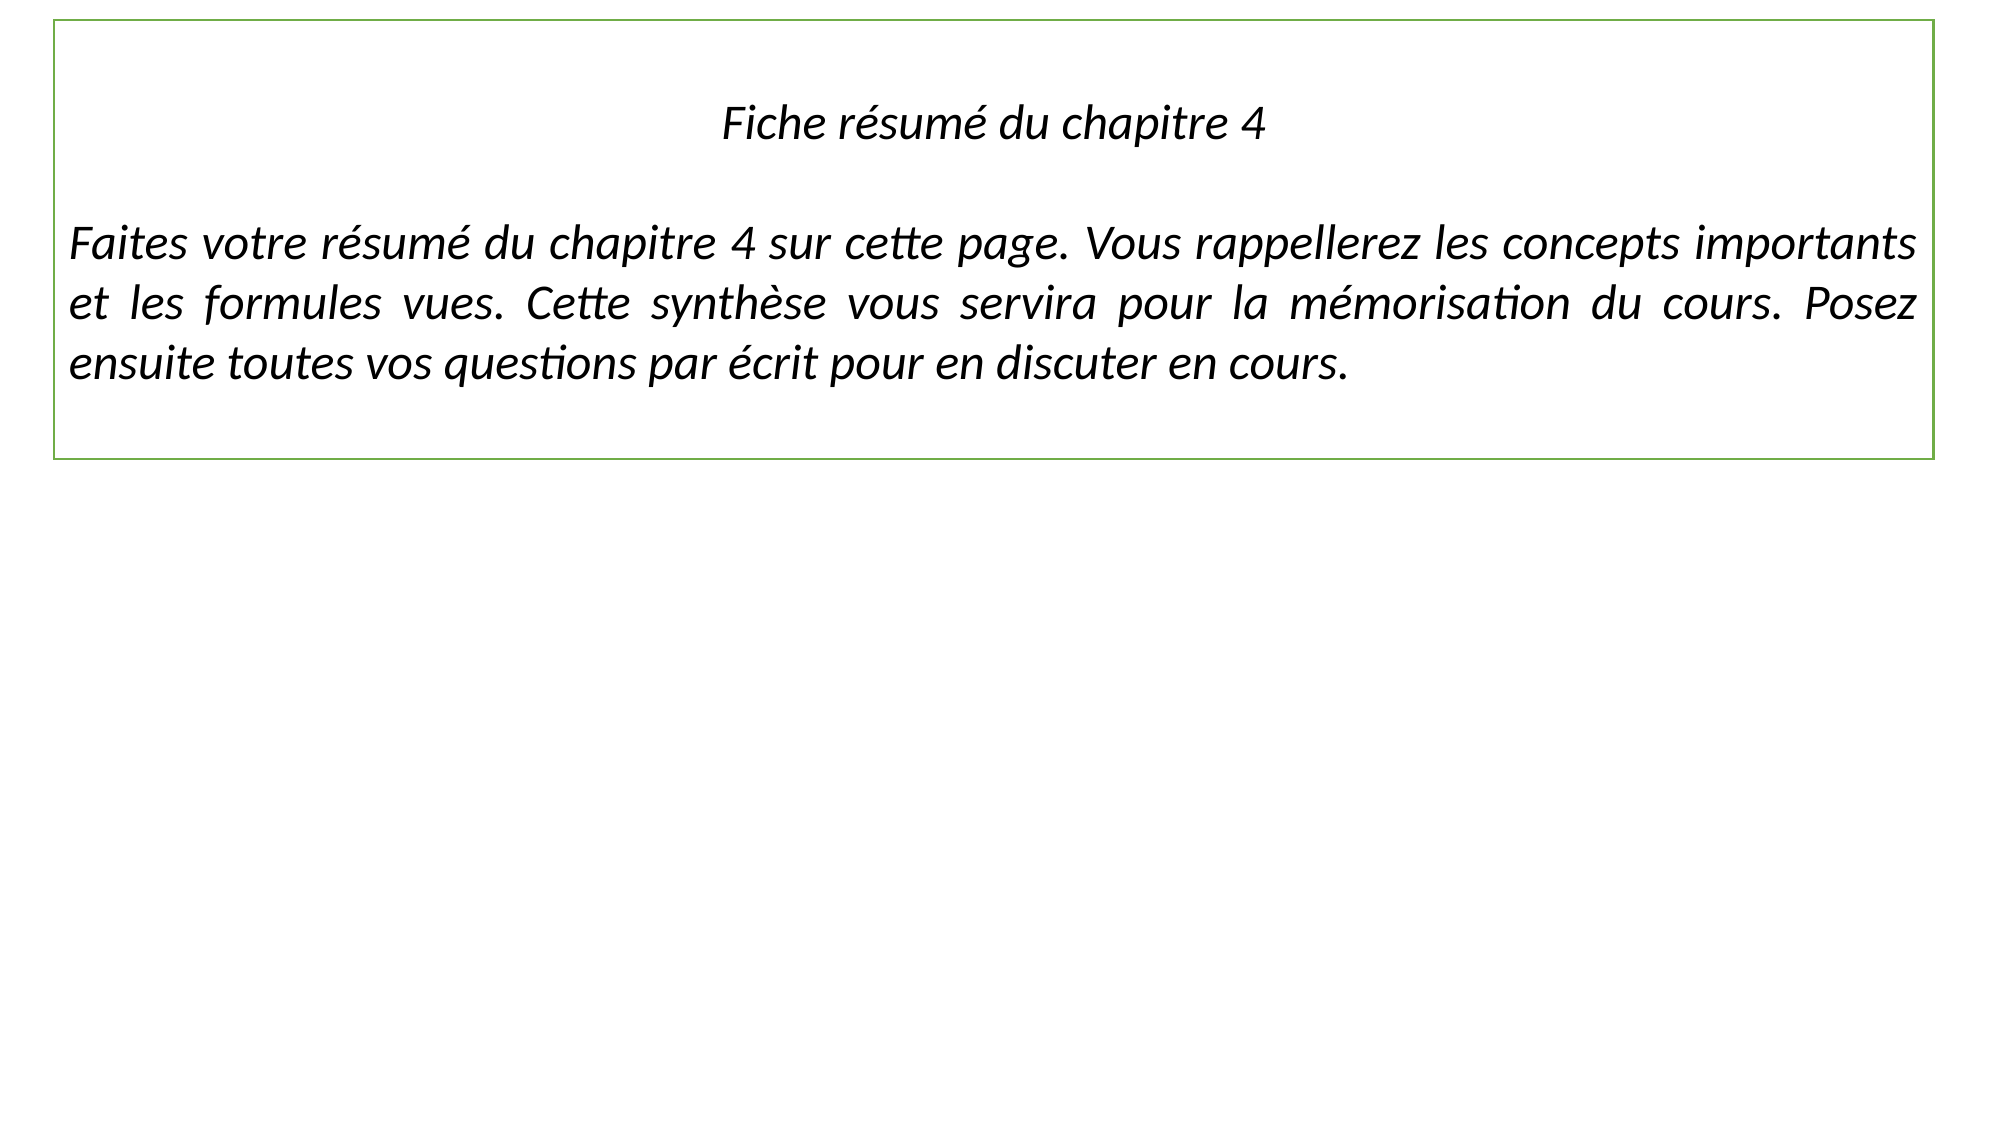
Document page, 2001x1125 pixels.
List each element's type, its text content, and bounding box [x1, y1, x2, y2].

text_box Fiche résumé du chapitre 4 Faites votre résumé du chapitre 4 sur cette page. Vous rappellerez les concepts importants et les formules vues. Cette synthèse vous servira pour la mémorisation du cours. Posez ensuite toutes vos questions par écrit pour en discuter en cours. [53, 19, 1935, 460]
